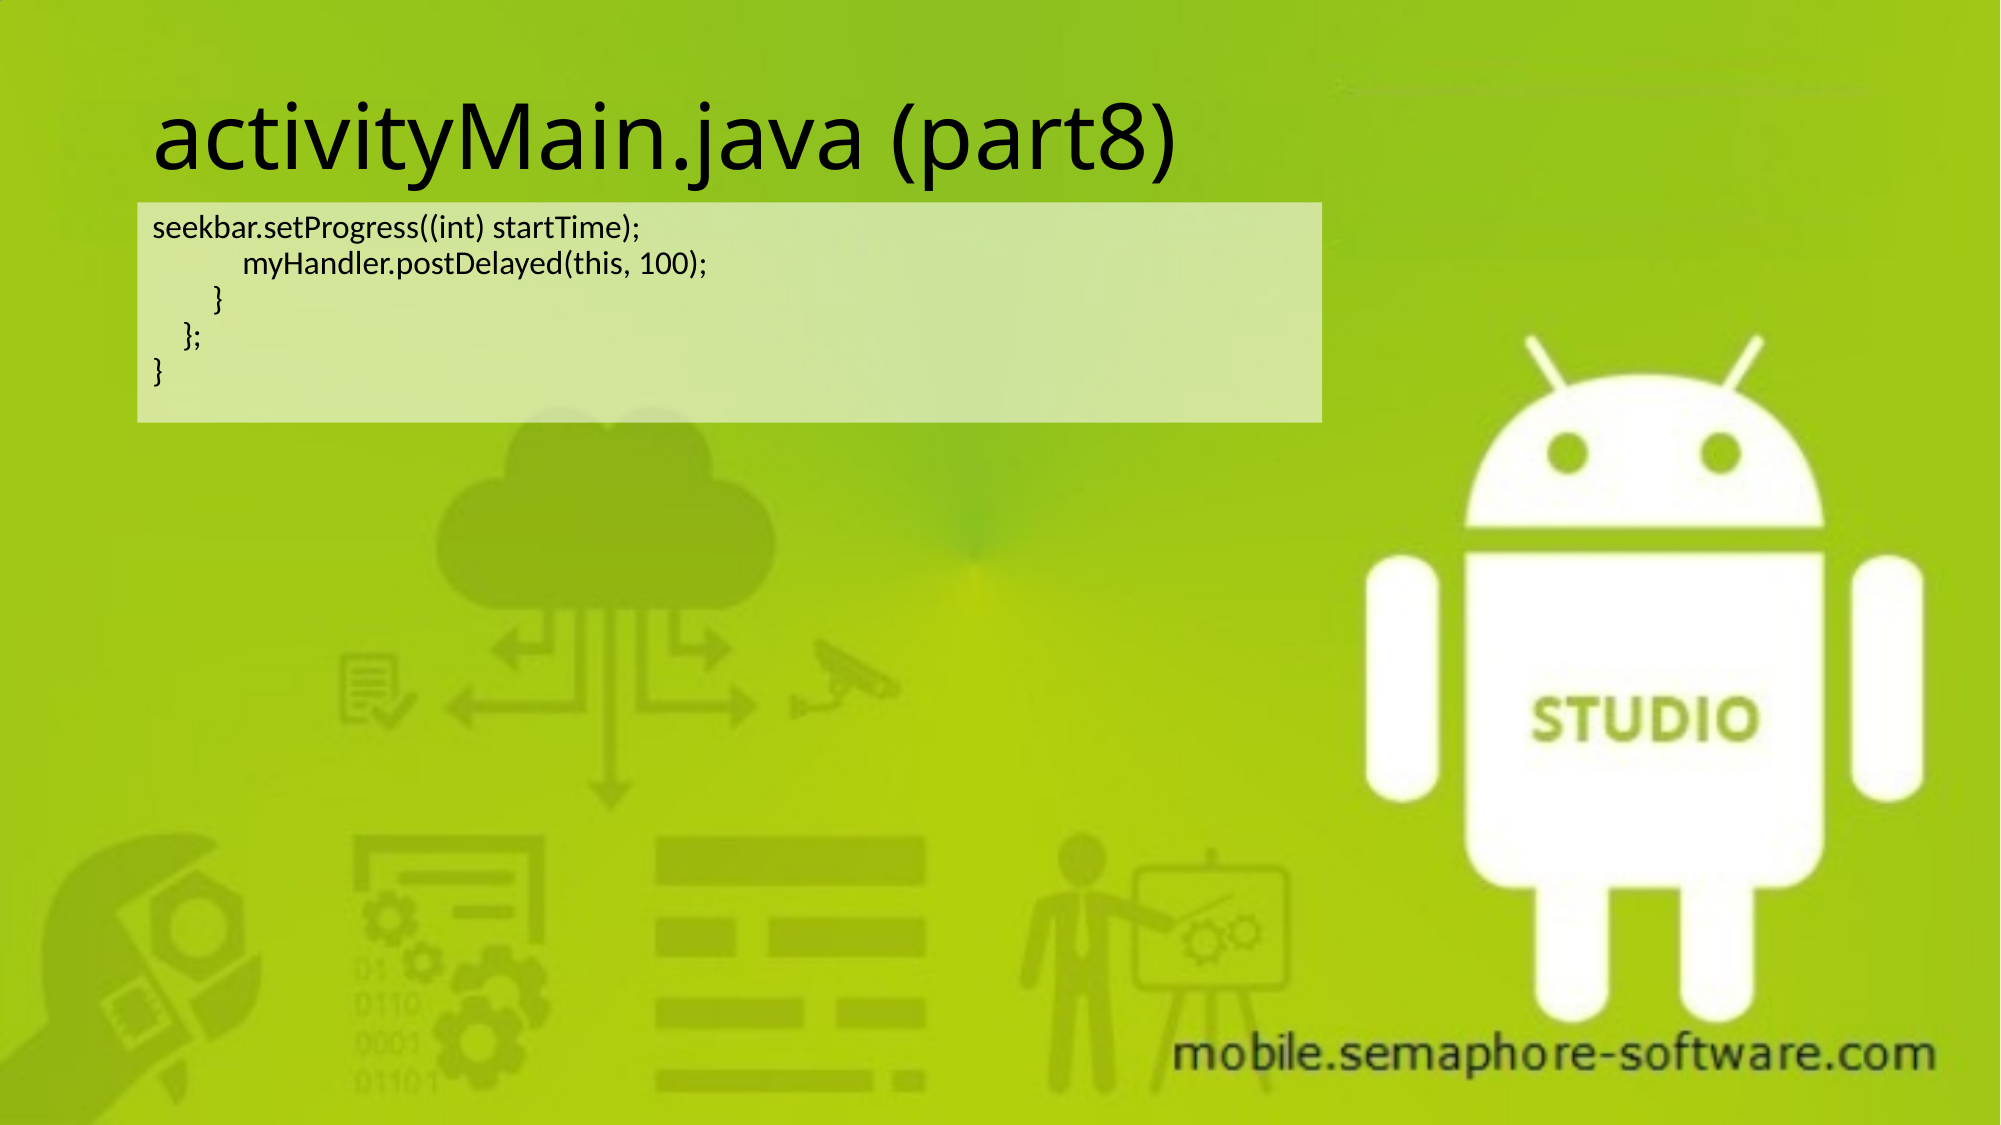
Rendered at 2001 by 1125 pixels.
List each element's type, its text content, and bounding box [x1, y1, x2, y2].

title activityMain.java (part8) [137, 59, 1863, 221]
picture [0, 0, 2001, 1125]
list seekbar.setProgress((int) startTime); myHandler.postDelayed(this, 100); } }; } [137, 202, 1323, 423]
